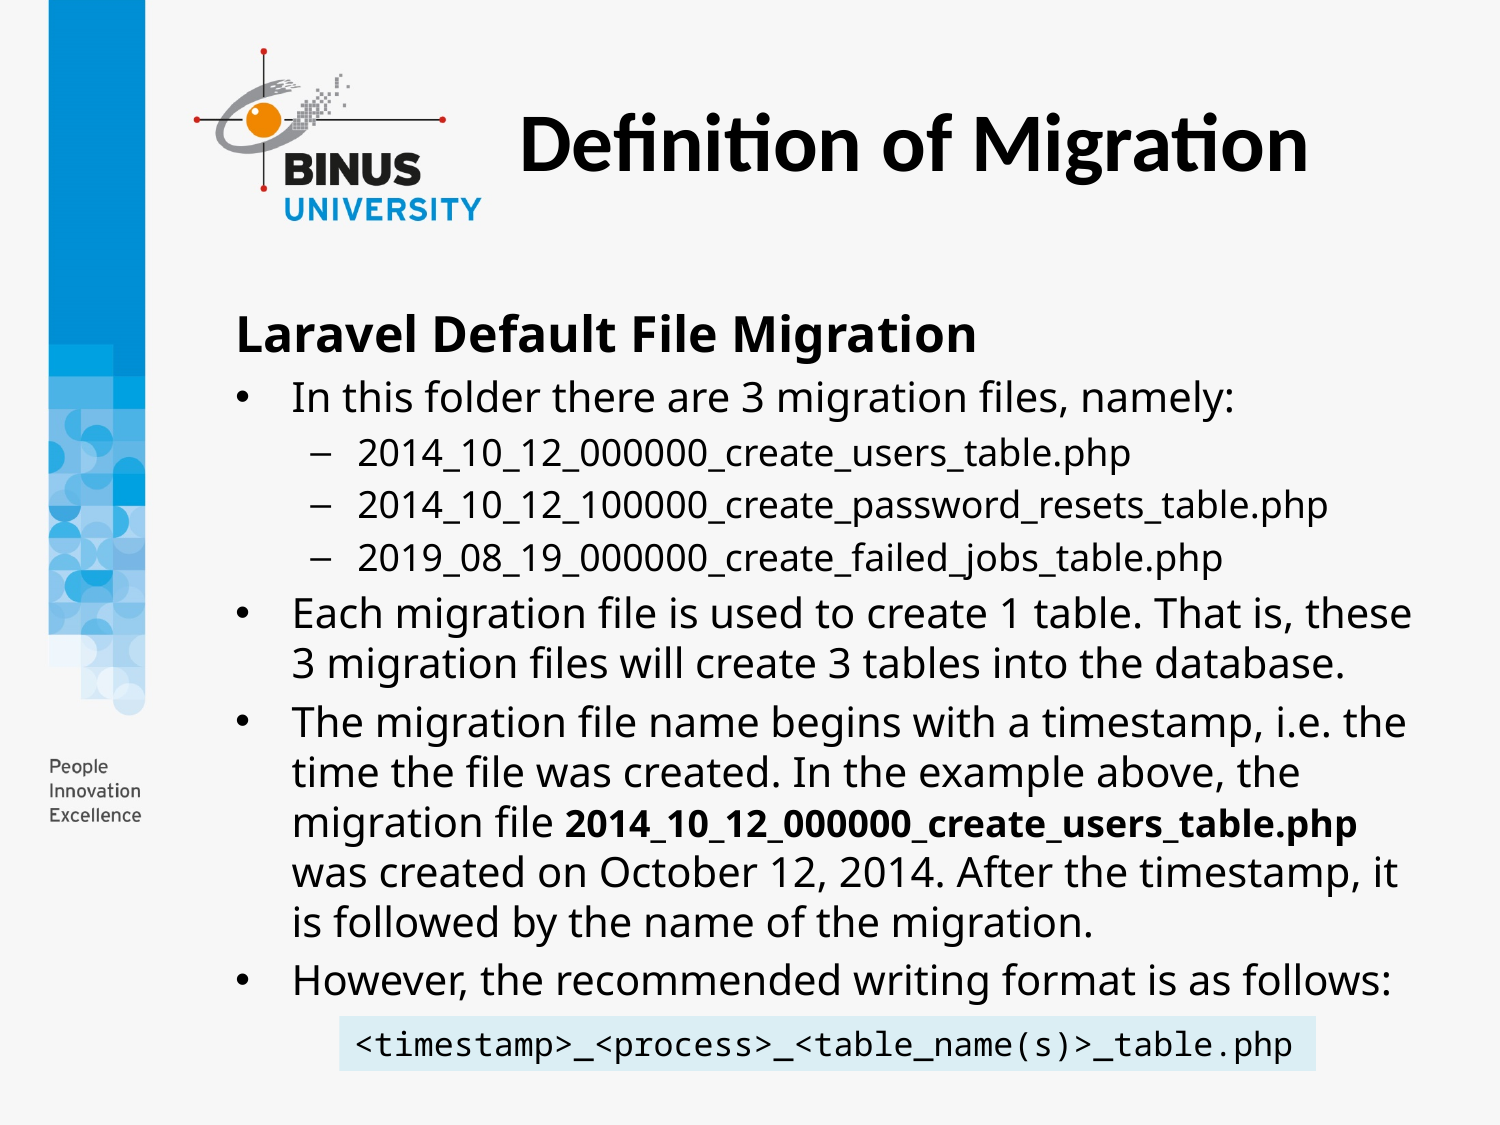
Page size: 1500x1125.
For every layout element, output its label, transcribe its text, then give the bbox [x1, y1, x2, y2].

text_box <timestamp>_<process>_<table_name(s)>_table.php [339, 1016, 1316, 1071]
picture [0, 0, 1500, 845]
text_box Definition of Migration [504, 80, 1326, 196]
list Laravel Default File Migration In this folder there are 3 migration files, namely: 2014_10_12_000000_create_users_table.php 2014_10_12_100000_create_password_resets_table.php 2019_08_19_000000_create_failed_jobs_table.php Each migration file is used to create 1 table. That is, these 3 migration files will create 3 tables into the database. The migration file name begins with a timestamp, i.e. the time the file was created. In the example above, the migration file 2014_10_12_000000_create_users_table.php was created on October 12, 2014. After the timestamp, it is followed by the name of the migration. However, the recommended writing format is as follows: [220, 295, 1436, 1062]
